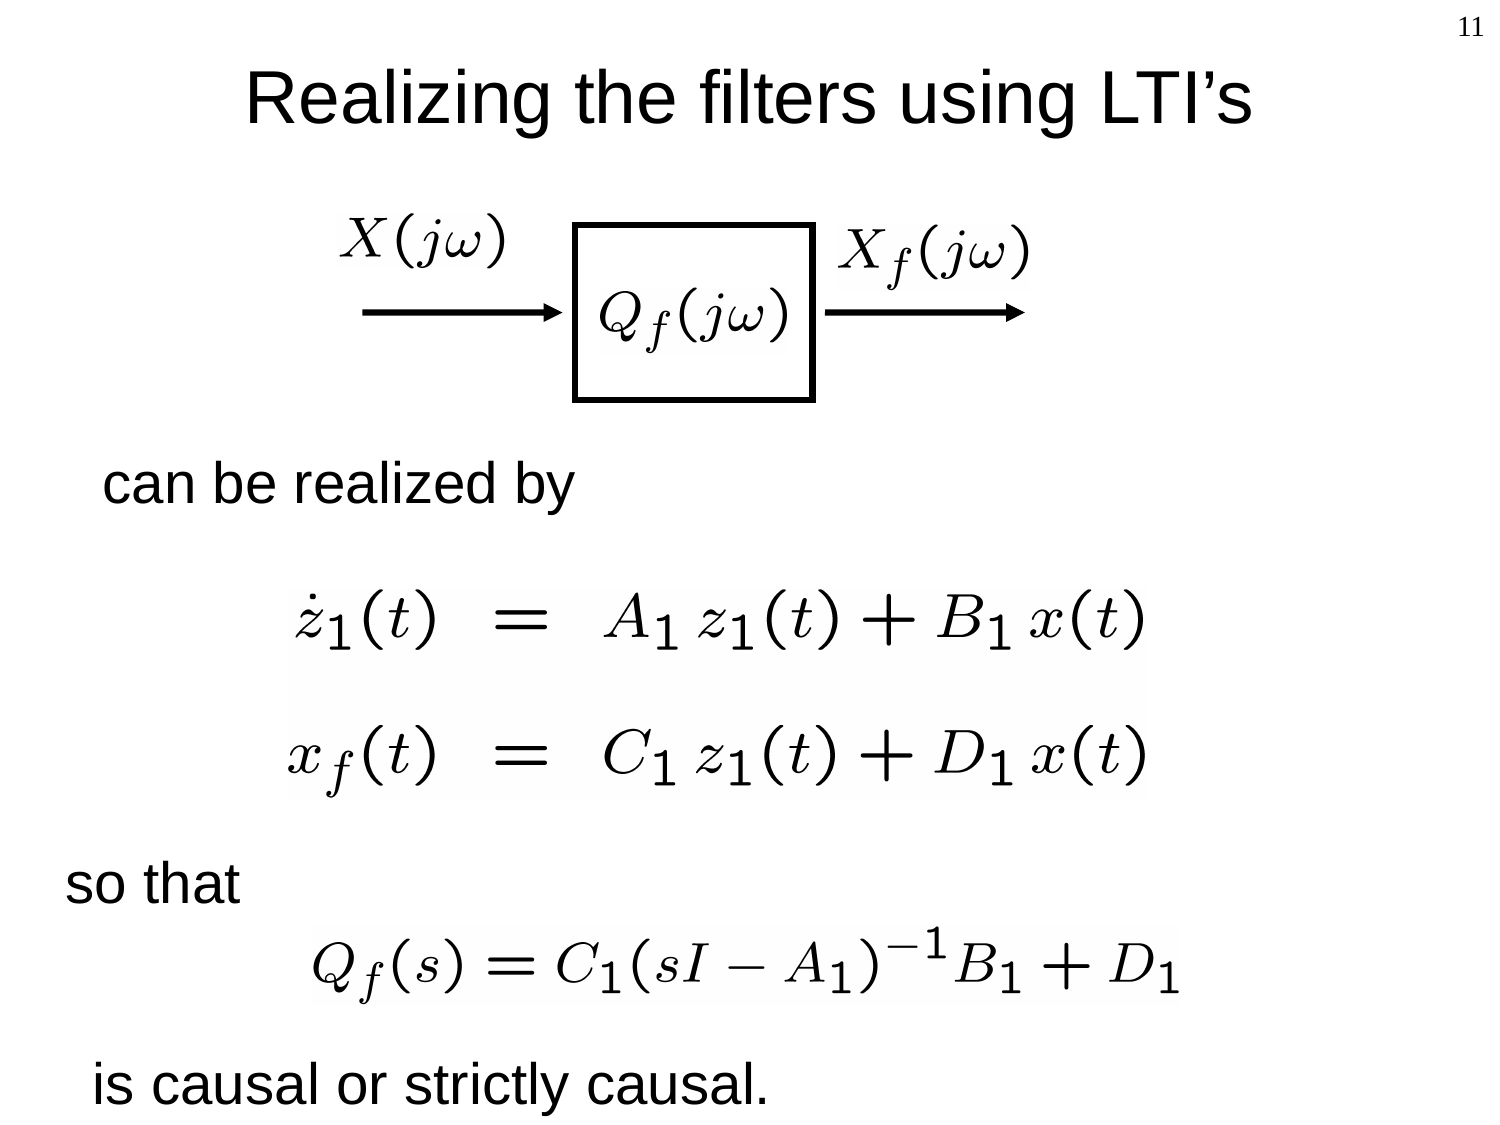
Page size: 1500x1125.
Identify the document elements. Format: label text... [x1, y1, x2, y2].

picture [286, 587, 1147, 801]
title Realizing the filters using LTI’s [112, 0, 1388, 188]
picture [312, 924, 1180, 1006]
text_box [362, 224, 1026, 401]
text_box is causal or strictly causal. [78, 1039, 788, 1124]
text_box [103, 312, 1397, 438]
picture [337, 212, 505, 269]
text_box so that [50, 837, 257, 923]
slide_number 11 [1388, 0, 1500, 76]
picture [599, 287, 787, 355]
picture [837, 224, 1030, 293]
text_box can be realized by [87, 437, 592, 523]
